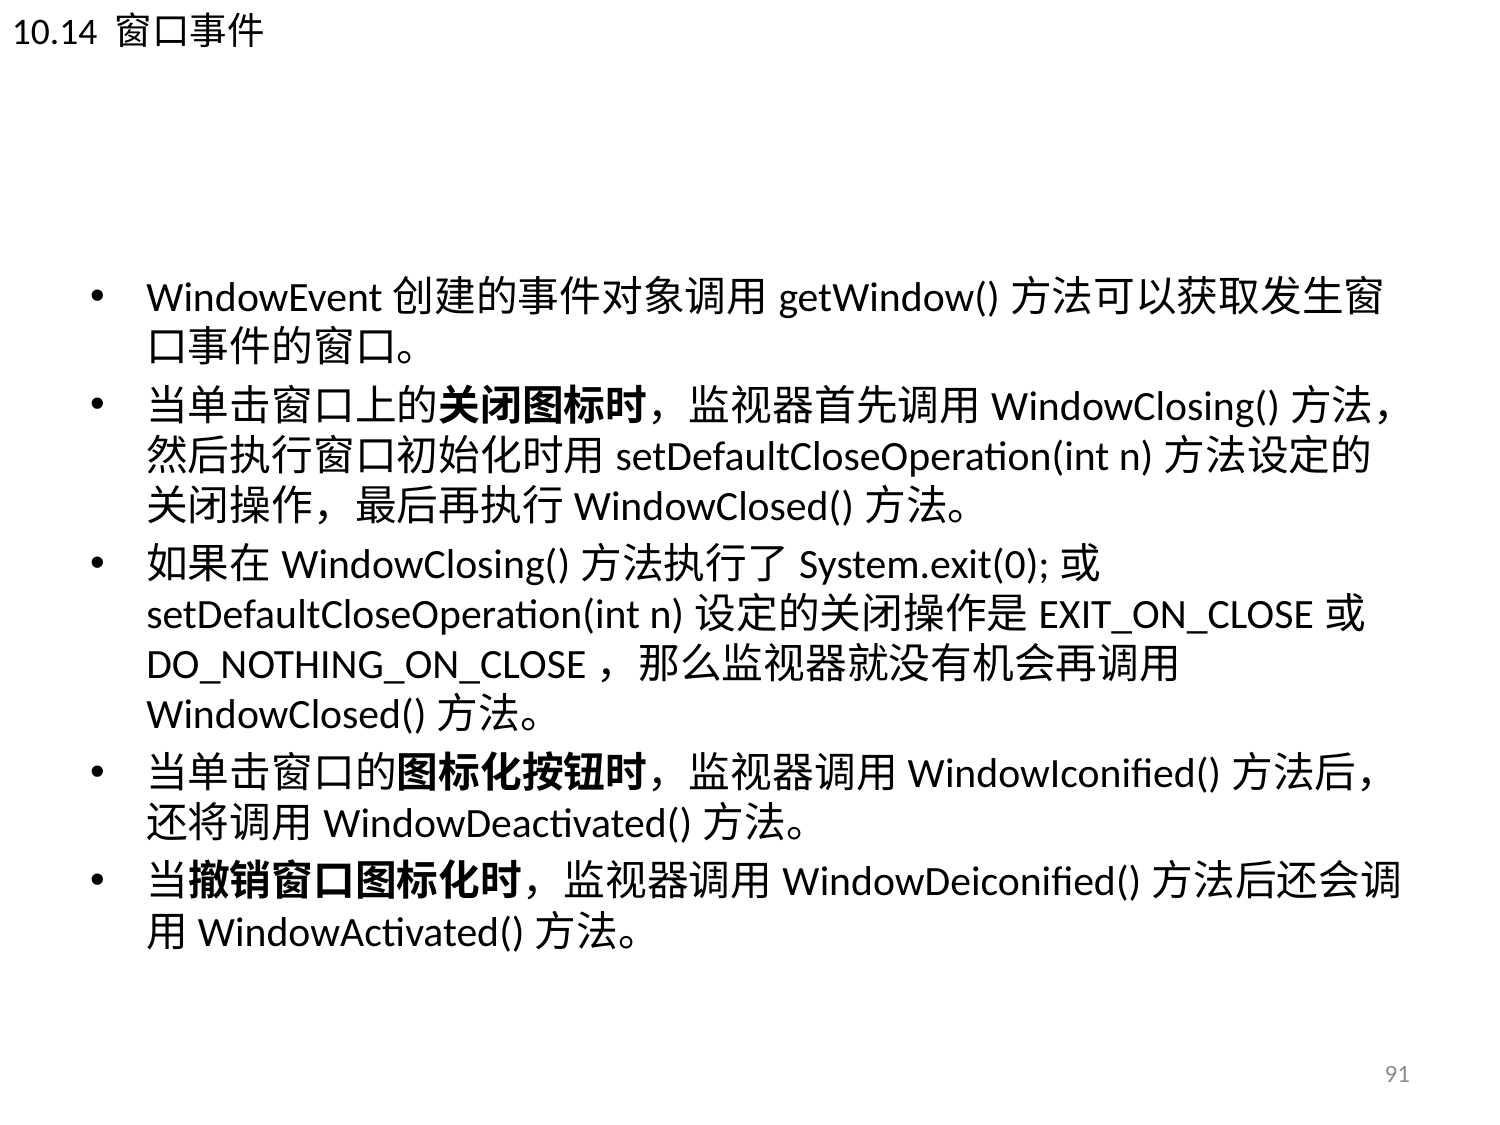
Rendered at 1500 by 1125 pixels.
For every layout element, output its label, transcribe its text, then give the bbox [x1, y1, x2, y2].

text_box 10.14 窗口事件 [0, 0, 280, 60]
slide_number 91 [1074, 1042, 1425, 1103]
list WindowEvent创建的事件对象调用getWindow()方法可以获取发生窗口事件的窗口。 当单击窗口上的关闭图标时，监视器首先调用WindowClosing()方法，然后执行窗口初始化时用setDefaultCloseOperation(int n)方法设定的关闭操作，最后再执行WindowClosed()方法。 如果在WindowClosing()方法执行了System.exit(0);或setDefaultCloseOperation(int n)设定的关闭操作是EXIT_ON_CLOSE或DO_NOTHING_ON_CLOSE，那么监视器就没有机会再调用WindowClosed()方法。 当单击窗口的图标化按钮时，监视器调用WindowIconified()方法后，还将调用WindowDeactivated()方法。 当撤销窗口图标化时，监视器调用WindowDeiconified()方法后还会调用WindowActivated()方法。 [75, 262, 1425, 1005]
